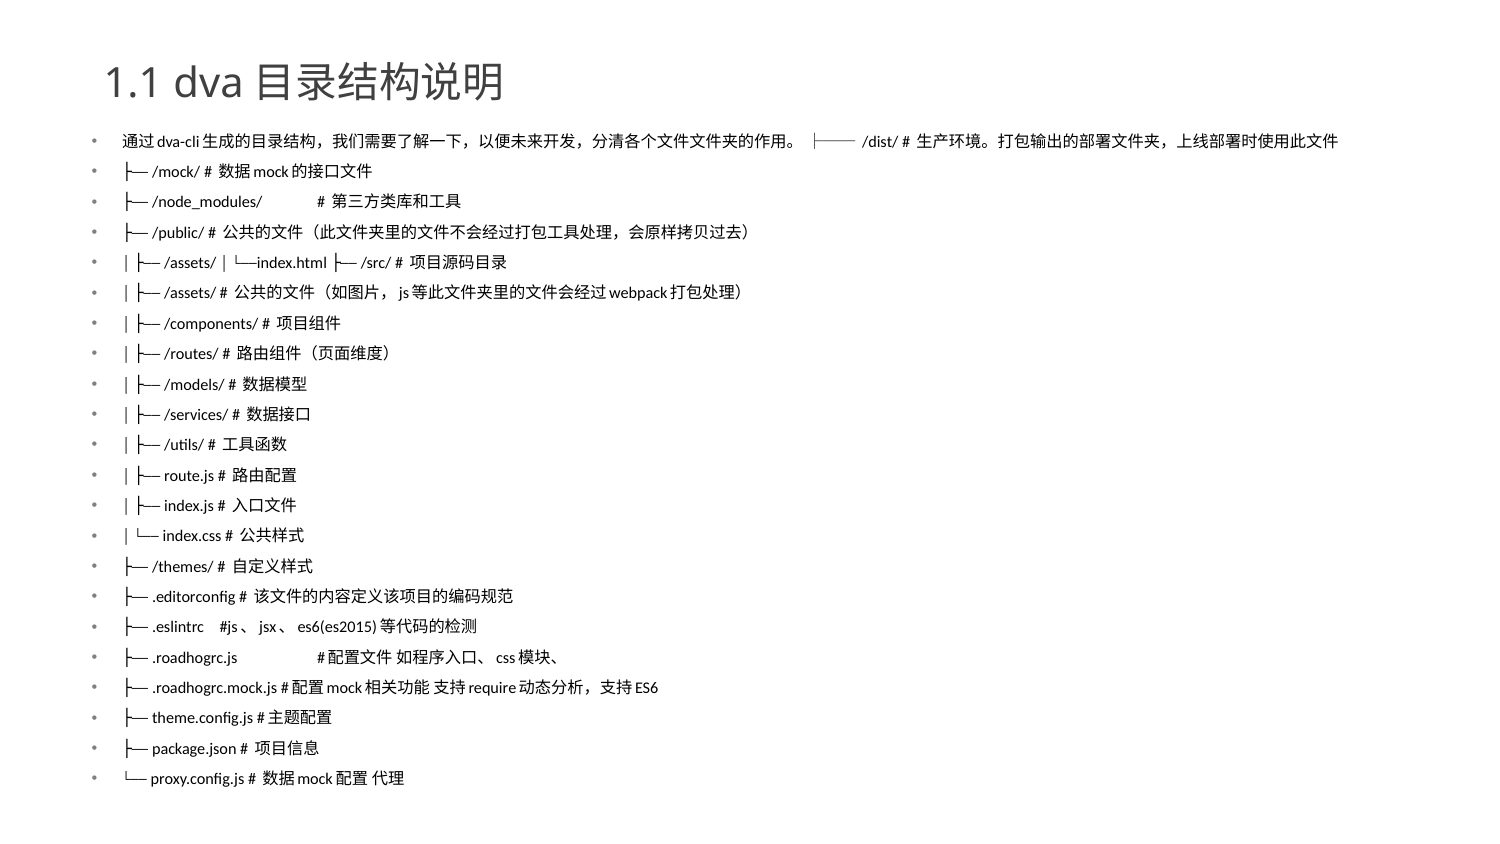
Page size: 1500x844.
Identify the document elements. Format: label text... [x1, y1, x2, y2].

text_box 1.1 dva目录结构说明 [88, 38, 1278, 115]
text_box 通过dva-cli生成的目录结构，我们需要了解一下，以便未来开发，分清各个文件文件夹的作用。 ├── /dist/ # 生产环境。打包输出的部署文件夹，上线部署时使用此文件 ├── /mock/ # 数据mock的接口文件 ├── /node_modules/ # 第三方类库和工具 ├── /public/ # 公共的文件（此文件夹里的文件不会经过打包工具处理，会原样拷贝过去） │ ├── /assets/ │ └──index.html ├── /src/ # 项目源码目录 │ ├── /assets/ # 公共的文件（如图片，js等此文件夹里的文件会经过webpack打包处理） │ ├── /components/ # 项目组件 │ ├── /routes/ # 路由组件（页面维度） │ ├── /models/ # 数据模型 │ ├── /services/ # 数据接口 │ ├── /utils/ # 工具函数 │ ├── route.js # 路由配置 │ ├── index.js # 入口文件 │ └── index.css # 公共样式 ├── /themes/ # 自定义样式 ├── .editorconfig # 该文件的内容定义该项目的编码规范 ├── .eslintrc #js、jsx、es6(es2015)等代码的检测 ├── .roadhogrc.js #配置文件 如程序入口、css模块、 ├── .roadhogrc.mock.js #配置mock相关功能 支持require动态分析，支持ES6 ├── theme.config.js #主题配置 ├── package.json # 项目信息 └── proxy.config.js # 数据mock配置 代理 [76, 115, 1400, 801]
